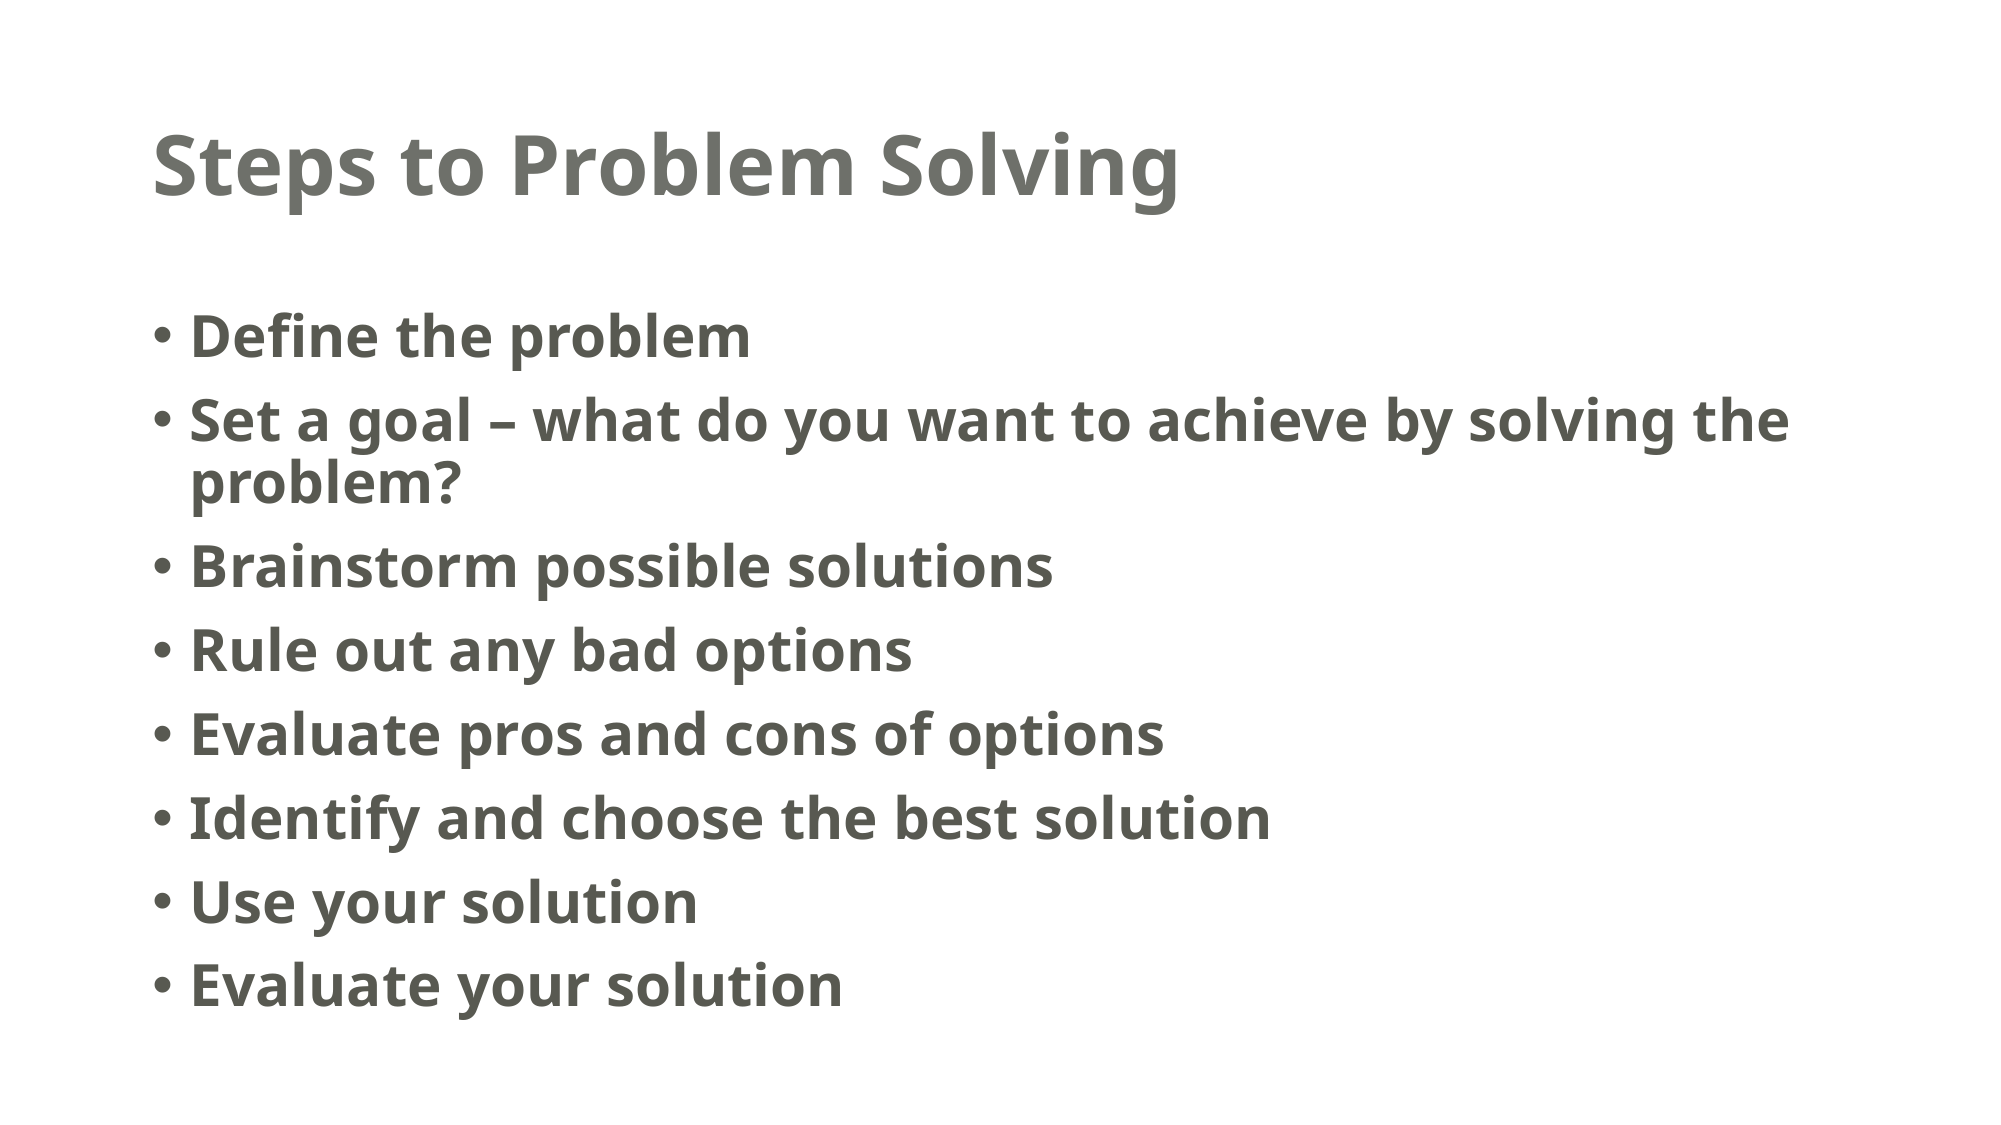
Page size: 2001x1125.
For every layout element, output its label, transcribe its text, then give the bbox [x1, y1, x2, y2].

title Steps to Problem Solving [137, 59, 1863, 278]
list Define the problem Set a goal – what do you want to achieve by solving the problem? Brainstorm possible solutions Rule out any bad options Evaluate pros and cons of options Identify and choose the best solution Use your solution Evaluate your solution [137, 299, 1863, 1014]
